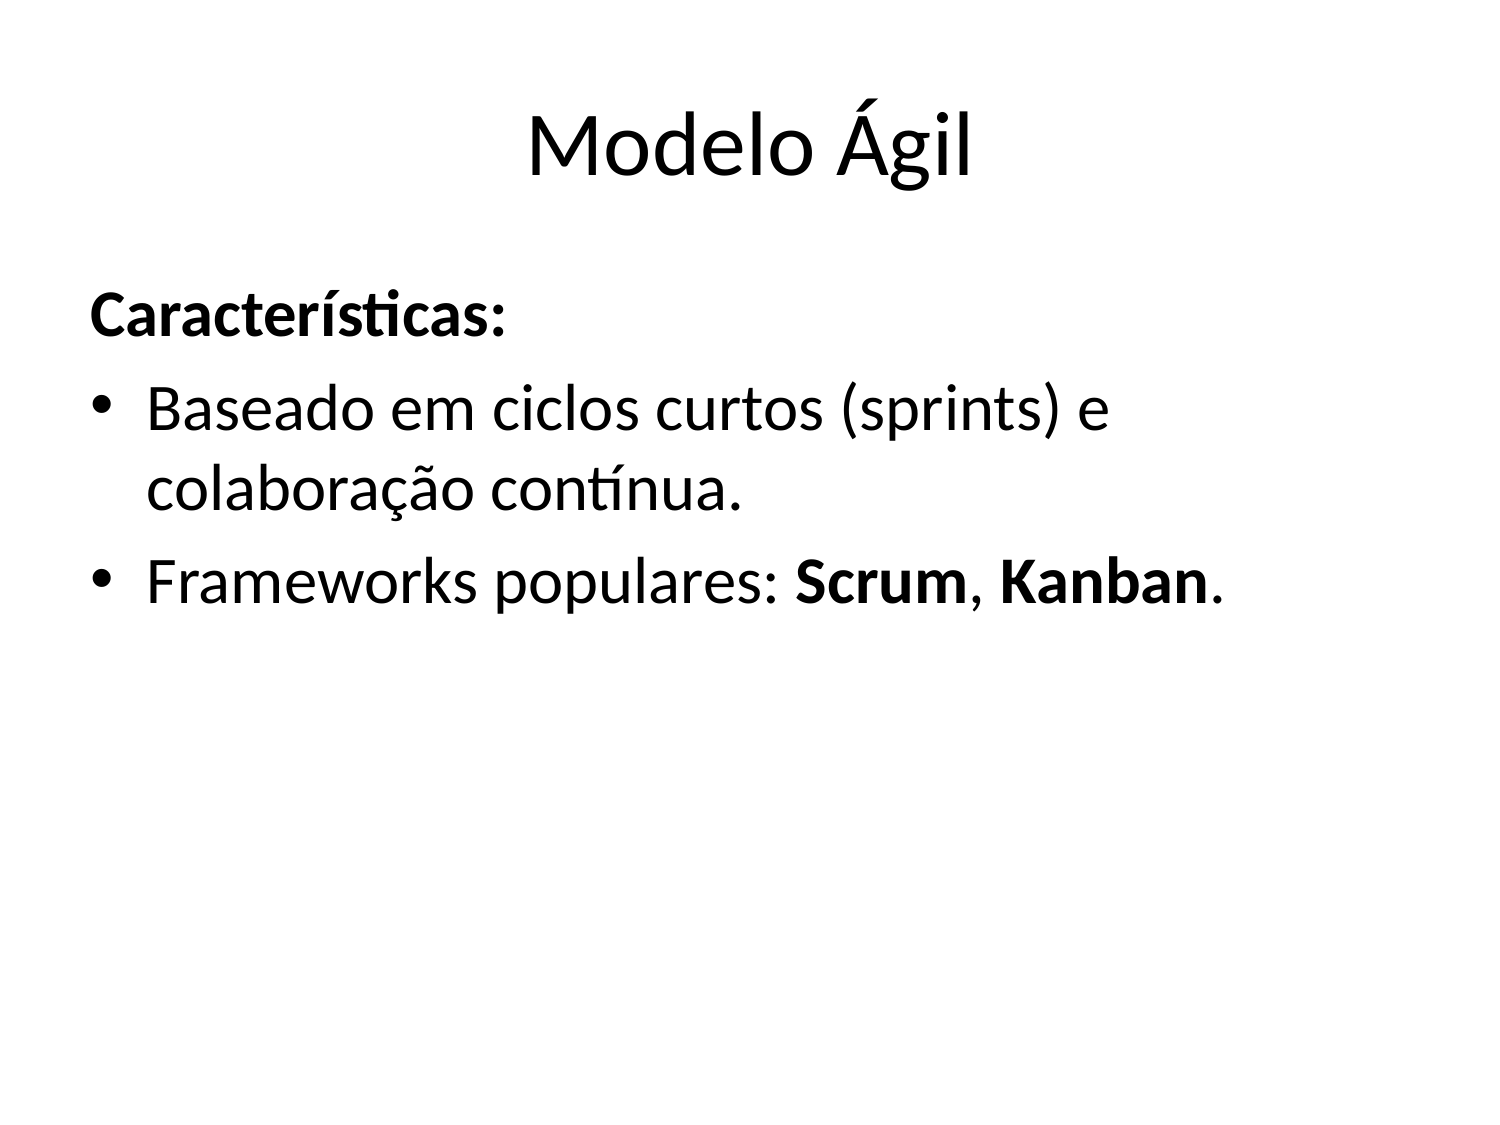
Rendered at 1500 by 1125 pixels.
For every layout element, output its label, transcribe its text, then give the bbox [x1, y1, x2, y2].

title Modelo Ágil [75, 45, 1425, 233]
list Características: Baseado em ciclos curtos (sprints) e colaboração contínua. Frameworks populares: Scrum, Kanban. [75, 262, 1425, 1005]
